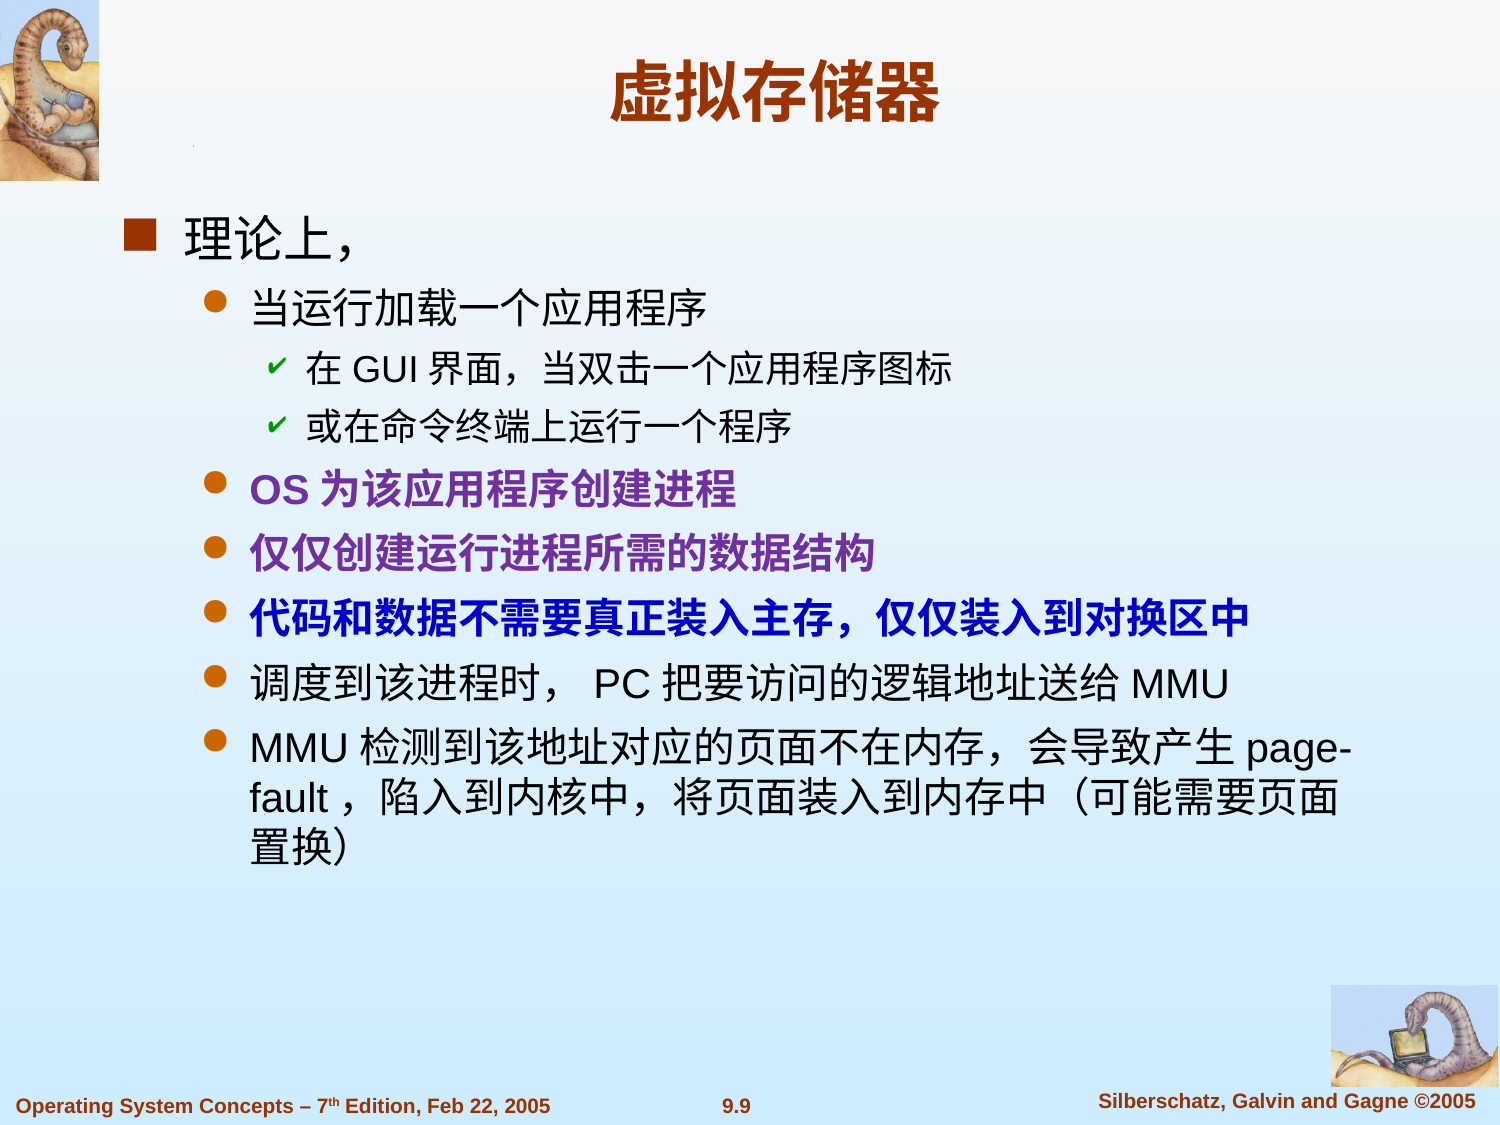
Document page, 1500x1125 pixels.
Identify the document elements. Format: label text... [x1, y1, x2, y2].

list 理论上， 当运行加载一个应用程序 在GUI界面，当双击一个应用程序图标 或在命令终端上运行一个程序 OS为该应用程序创建进程 仅仅创建运行进程所需的数据结构 代码和数据不需要真正装入主存，仅仅装入到对换区中 调度到该进程时，PC把要访问的逻辑地址送给MMU MMU检测到该地址对应的页面不在内存，会导致产生page-fault，陷入到内核中，将页面装入到内存中（可能需要页面置换） [112, 199, 1375, 1091]
picture [0, 0, 99, 181]
picture [1375, 985, 1498, 1087]
title 虚拟存储器 [112, 37, 1438, 138]
